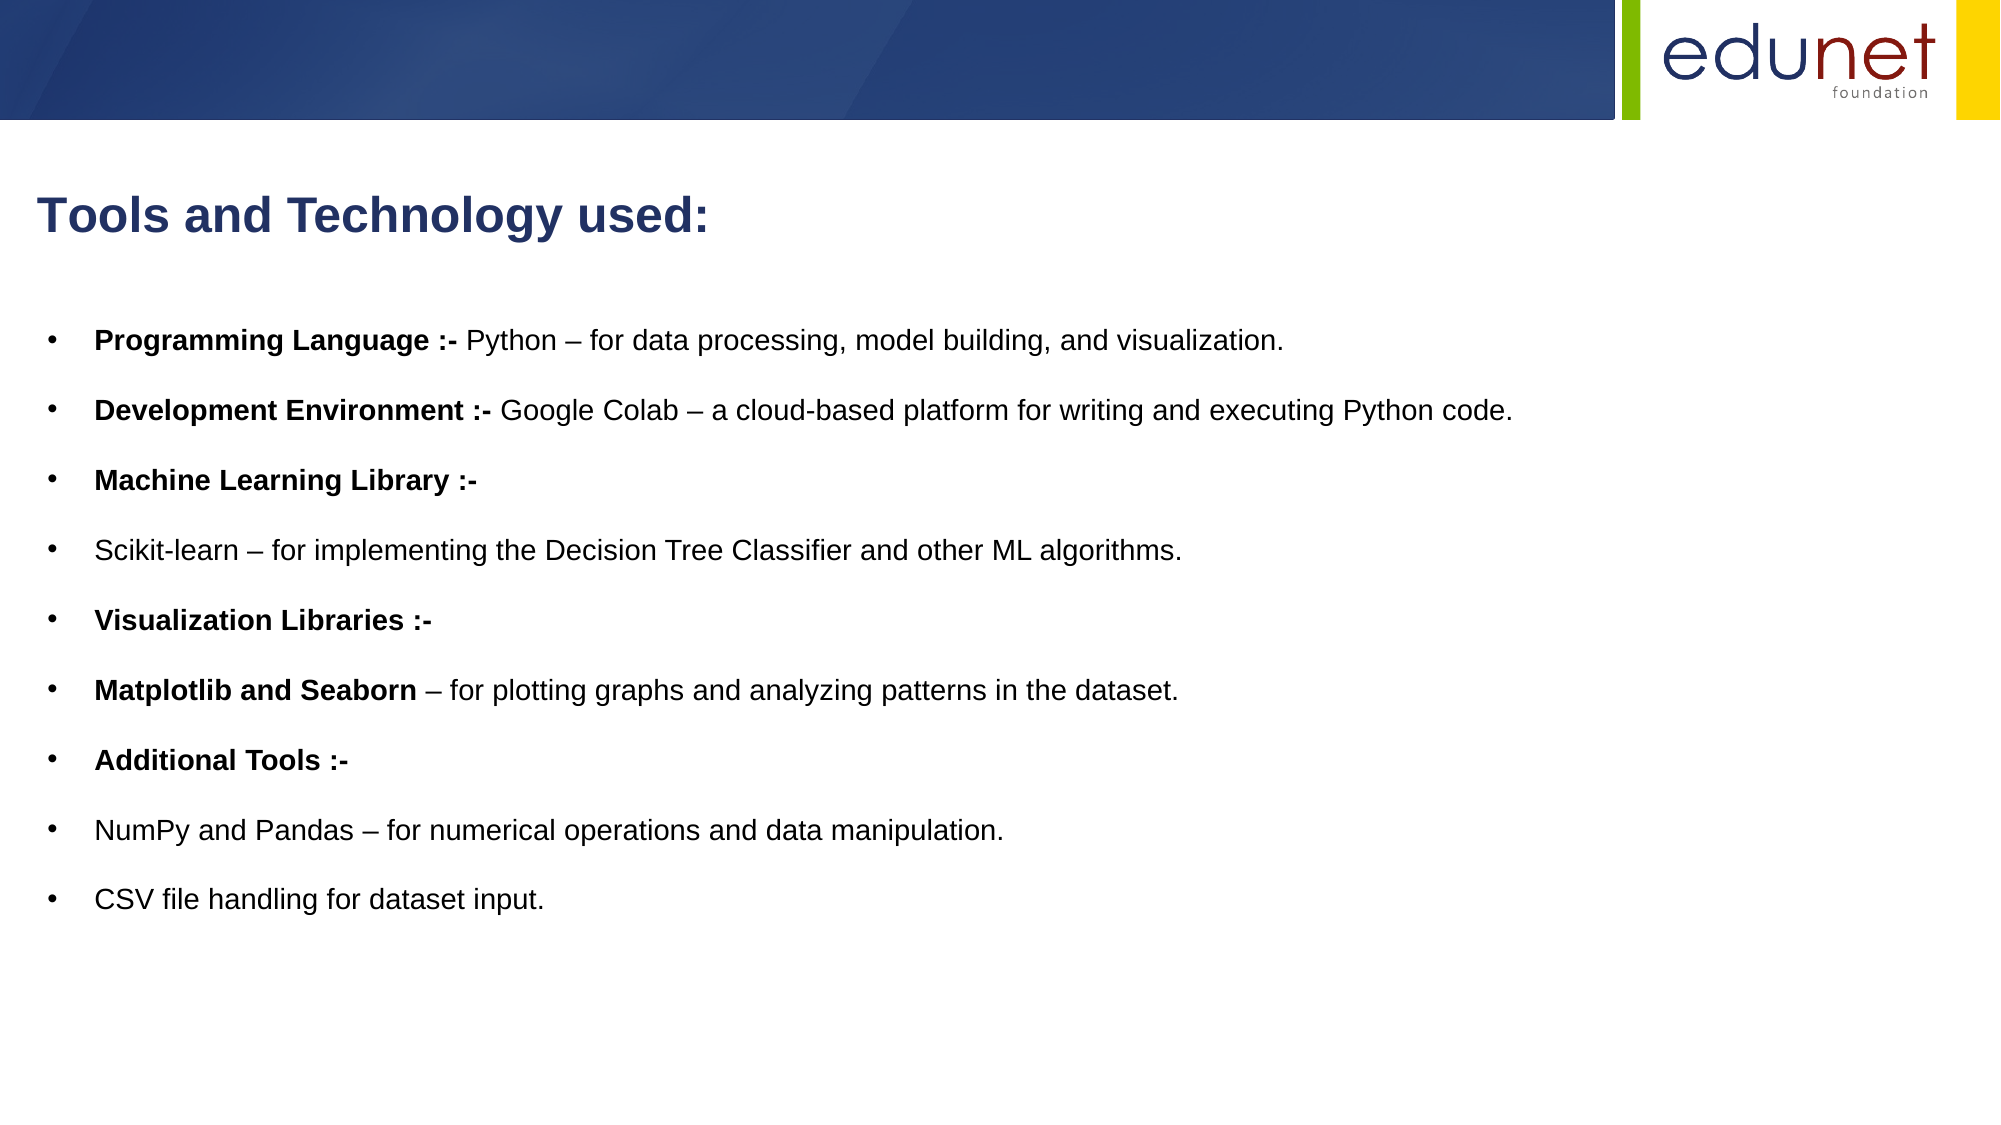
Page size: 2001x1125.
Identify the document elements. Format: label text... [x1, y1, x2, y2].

text_box Programming Language :- Python – for data processing, model building, and visualization. Development Environment :- Google Colab – a cloud-based platform for writing and executing Python code. Machine Learning Library :- Scikit-learn – for implementing the Decision Tree Classifier and other ML algorithms. Visualization Libraries :- Matplotlib and Seaborn – for plotting graphs and analyzing patterns in the dataset. Additional Tools :- NumPy and Pandas – for numerical operations and data manipulation. CSV file handling for dataset input. [32, 314, 1574, 924]
text_box Tools and Technology used: [22, 175, 1024, 250]
picture [1652, 12, 1948, 108]
